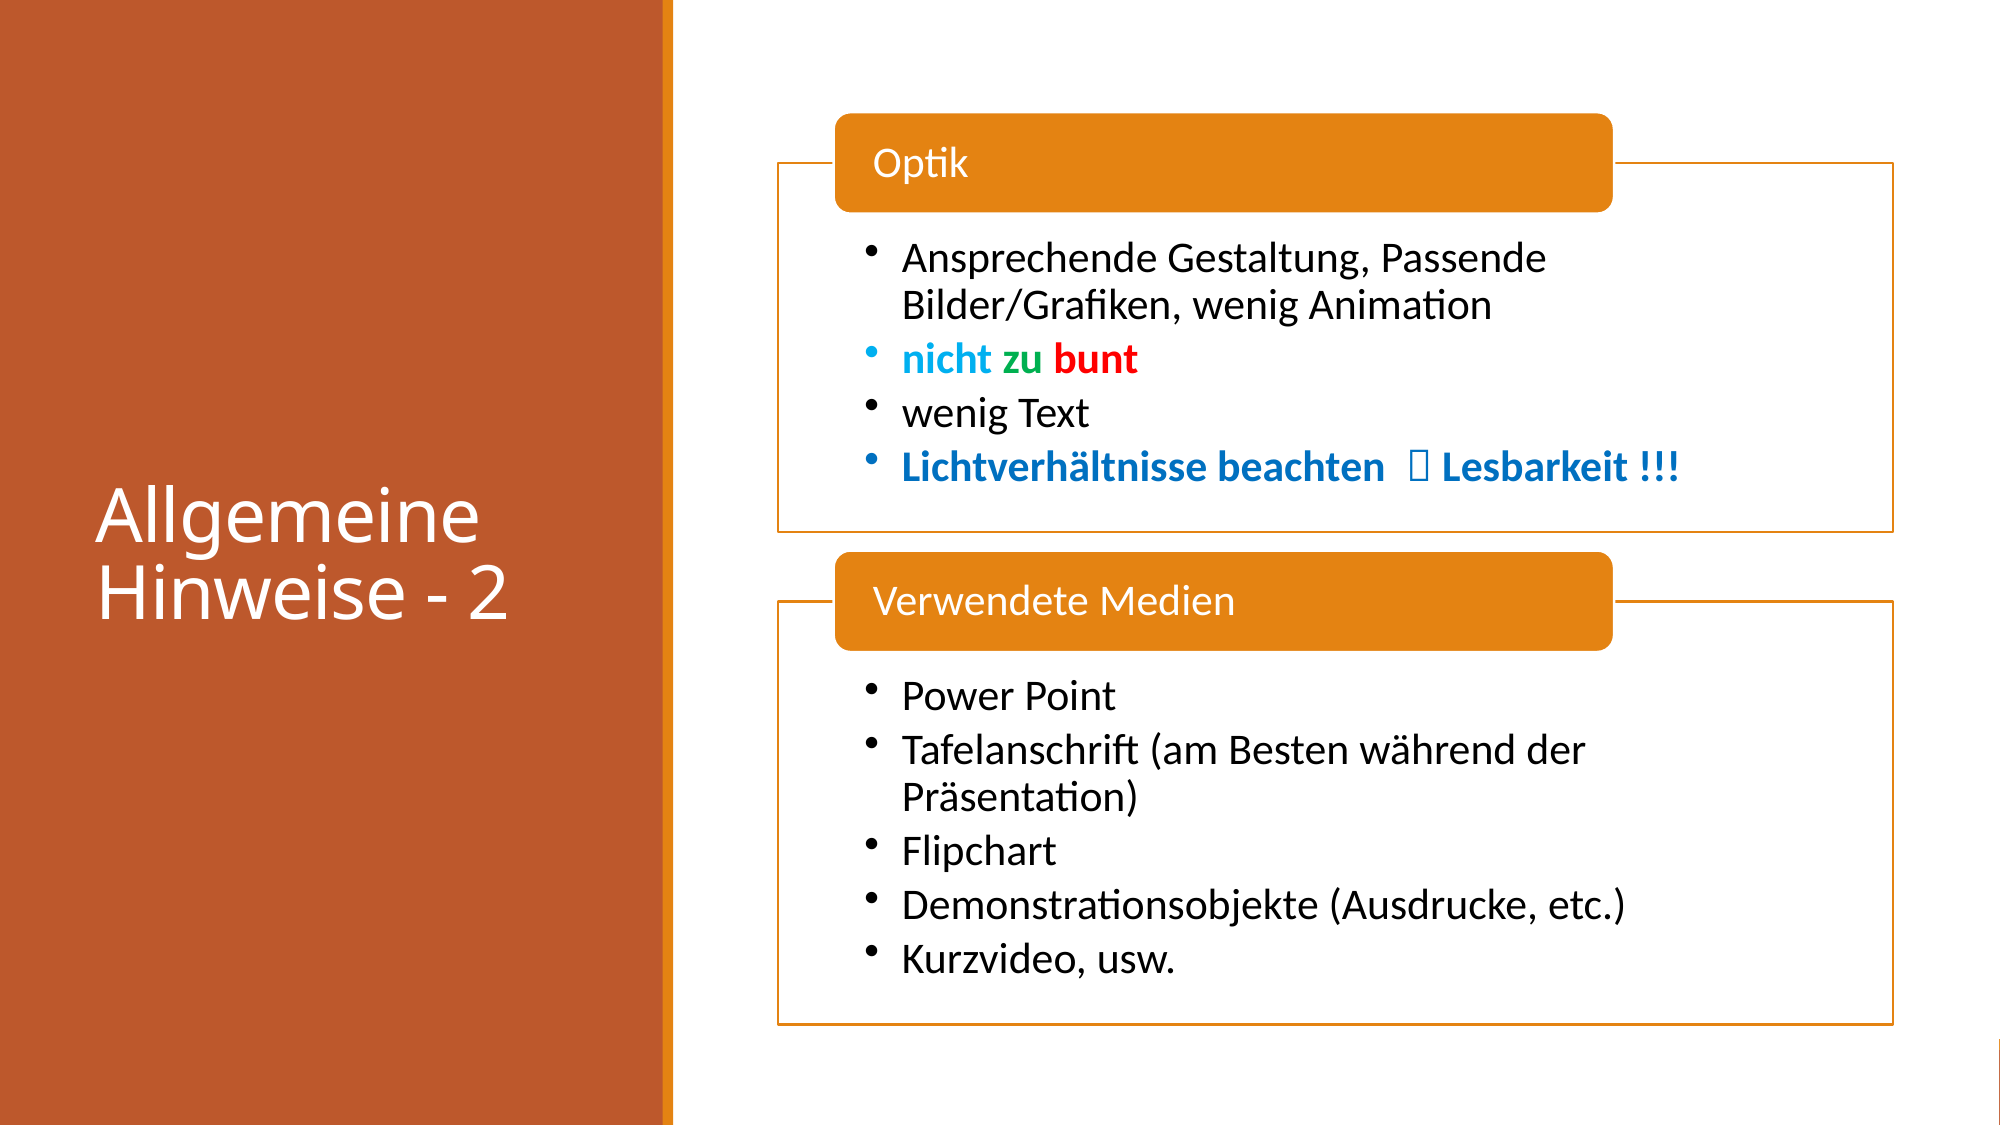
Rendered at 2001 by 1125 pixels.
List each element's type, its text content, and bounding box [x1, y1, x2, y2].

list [777, 104, 1894, 1033]
text_box [674, 0, 2000, 1125]
title Allgemeine Hinweise - 2 [80, 84, 587, 1032]
text_box [661, 0, 674, 1125]
text_box [0, 0, 661, 1125]
